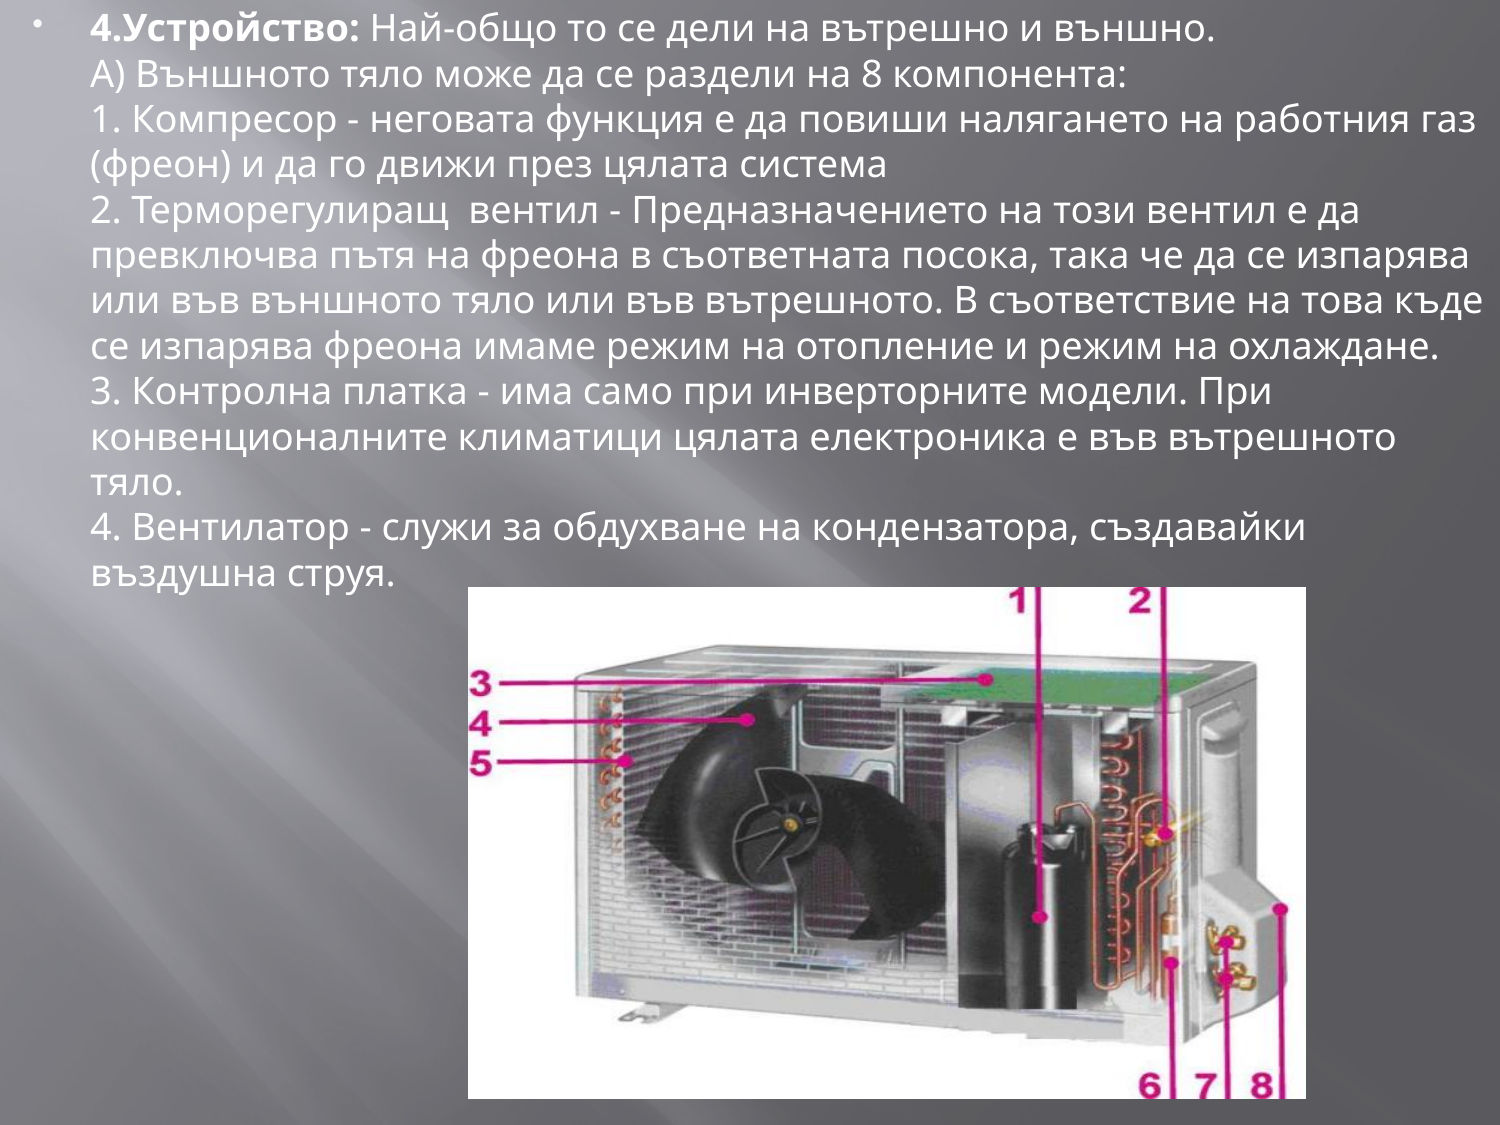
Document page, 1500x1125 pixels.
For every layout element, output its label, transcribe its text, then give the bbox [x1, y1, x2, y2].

list 4.Устройство: Най-общо то се дели на вътрешно и външно. А) Външното тяло може да се раздели на 8 компонента: 1. Компресор - неговата функция е да повиши налягането на работния газ (фреон) и да го движи през цялата система 2. Терморегулиращ вентил - Предназначението на този вентил е да превключва пътя на фреона в съответната посока, така че да се изпарява или във външното тяло или във вътрешното. В съответствие на това къде се изпарява фреона имаме режим на отопление и режим на охлаждане. 3. Контролна платка - има само при инверторните модели. При конвенционалните климатици цялата електроника е във вътрешното тяло. 4. Вентилатор - служи за обдухване на кондензатора, създавайки въздушна струя. [0, 0, 1500, 700]
picture [467, 587, 1306, 1099]
